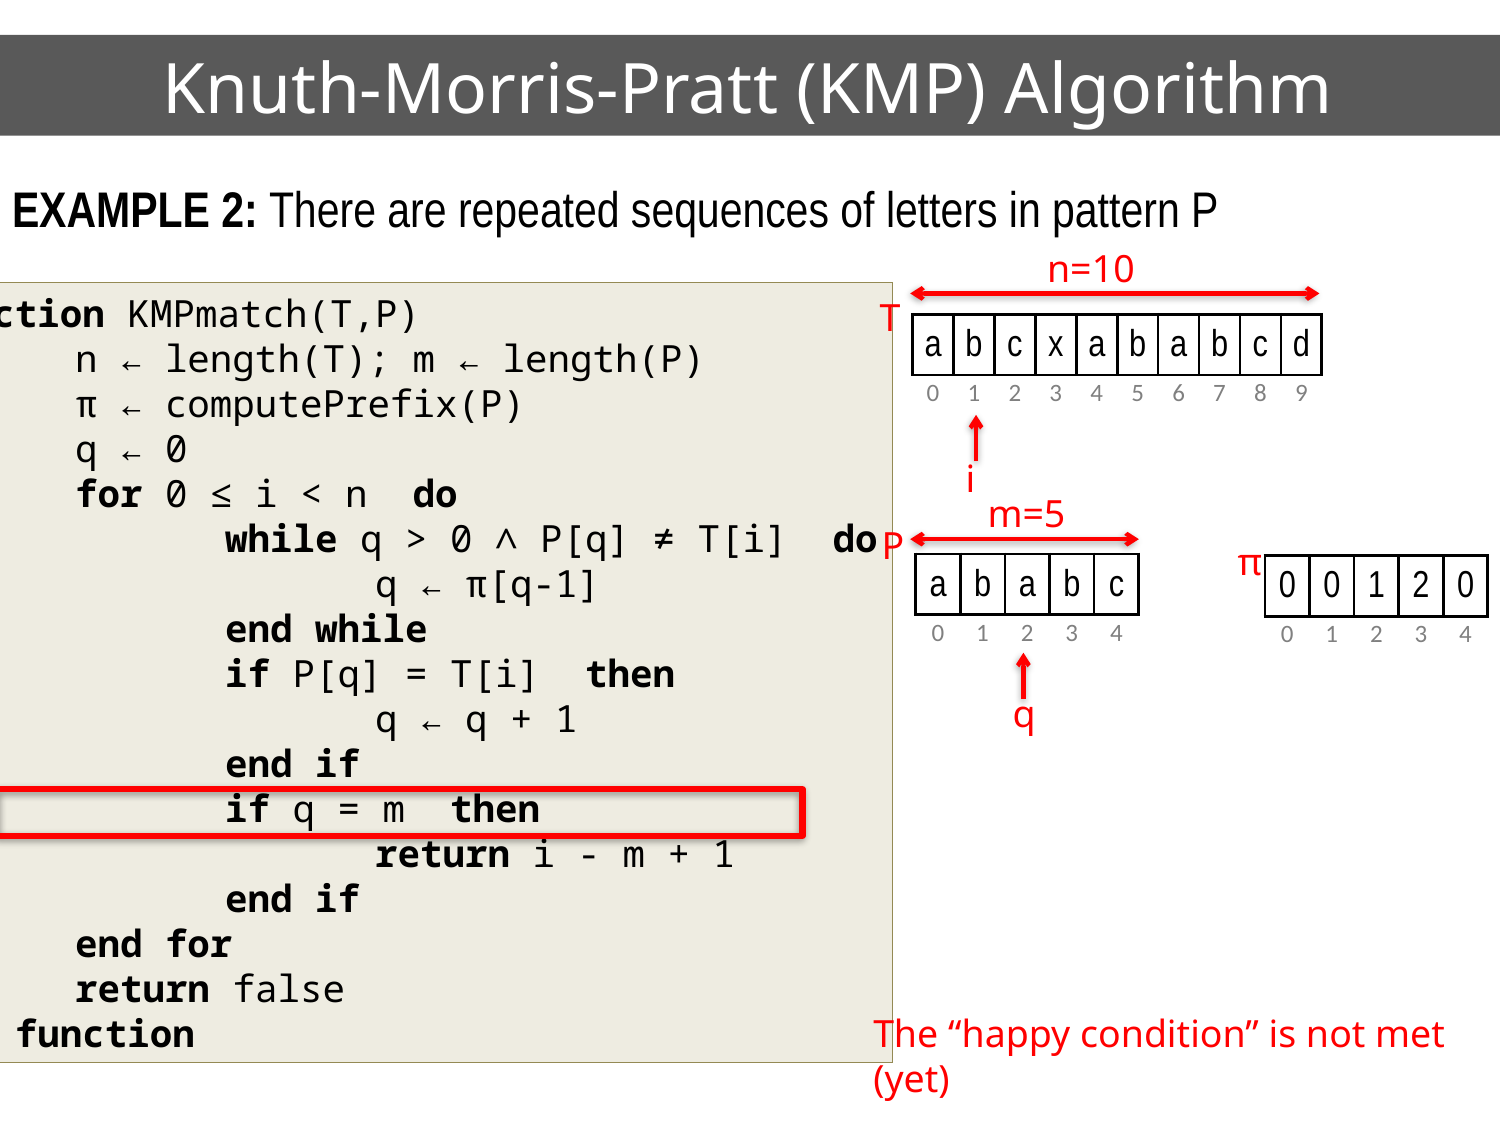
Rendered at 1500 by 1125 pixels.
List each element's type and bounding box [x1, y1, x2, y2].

table_header [1400, 557, 1442, 615]
text_box [1222, 530, 1277, 591]
table_header [1078, 316, 1116, 374]
text_box [0, 169, 1498, 1107]
table_header [996, 316, 1034, 374]
table_header [962, 555, 1004, 613]
table_header [1159, 316, 1198, 374]
table_header [1355, 557, 1397, 615]
table_header [914, 316, 952, 374]
table_header [1282, 316, 1320, 374]
table_header [1241, 316, 1280, 374]
table_header [955, 316, 993, 374]
table_cell [916, 616, 1139, 676]
table_header [1266, 557, 1308, 615]
table_header [1037, 316, 1075, 374]
table_header [1200, 316, 1239, 374]
table_cell [1265, 618, 1488, 677]
table_header [1006, 555, 1048, 613]
table_header [917, 555, 959, 613]
table_header [1311, 557, 1353, 615]
table_header [1095, 555, 1137, 613]
table_cell [913, 376, 1322, 436]
text_box [997, 652, 1051, 743]
table_header [1119, 316, 1157, 374]
title [0, 34, 1500, 136]
table_header [1051, 555, 1093, 613]
table_header [1445, 557, 1486, 615]
